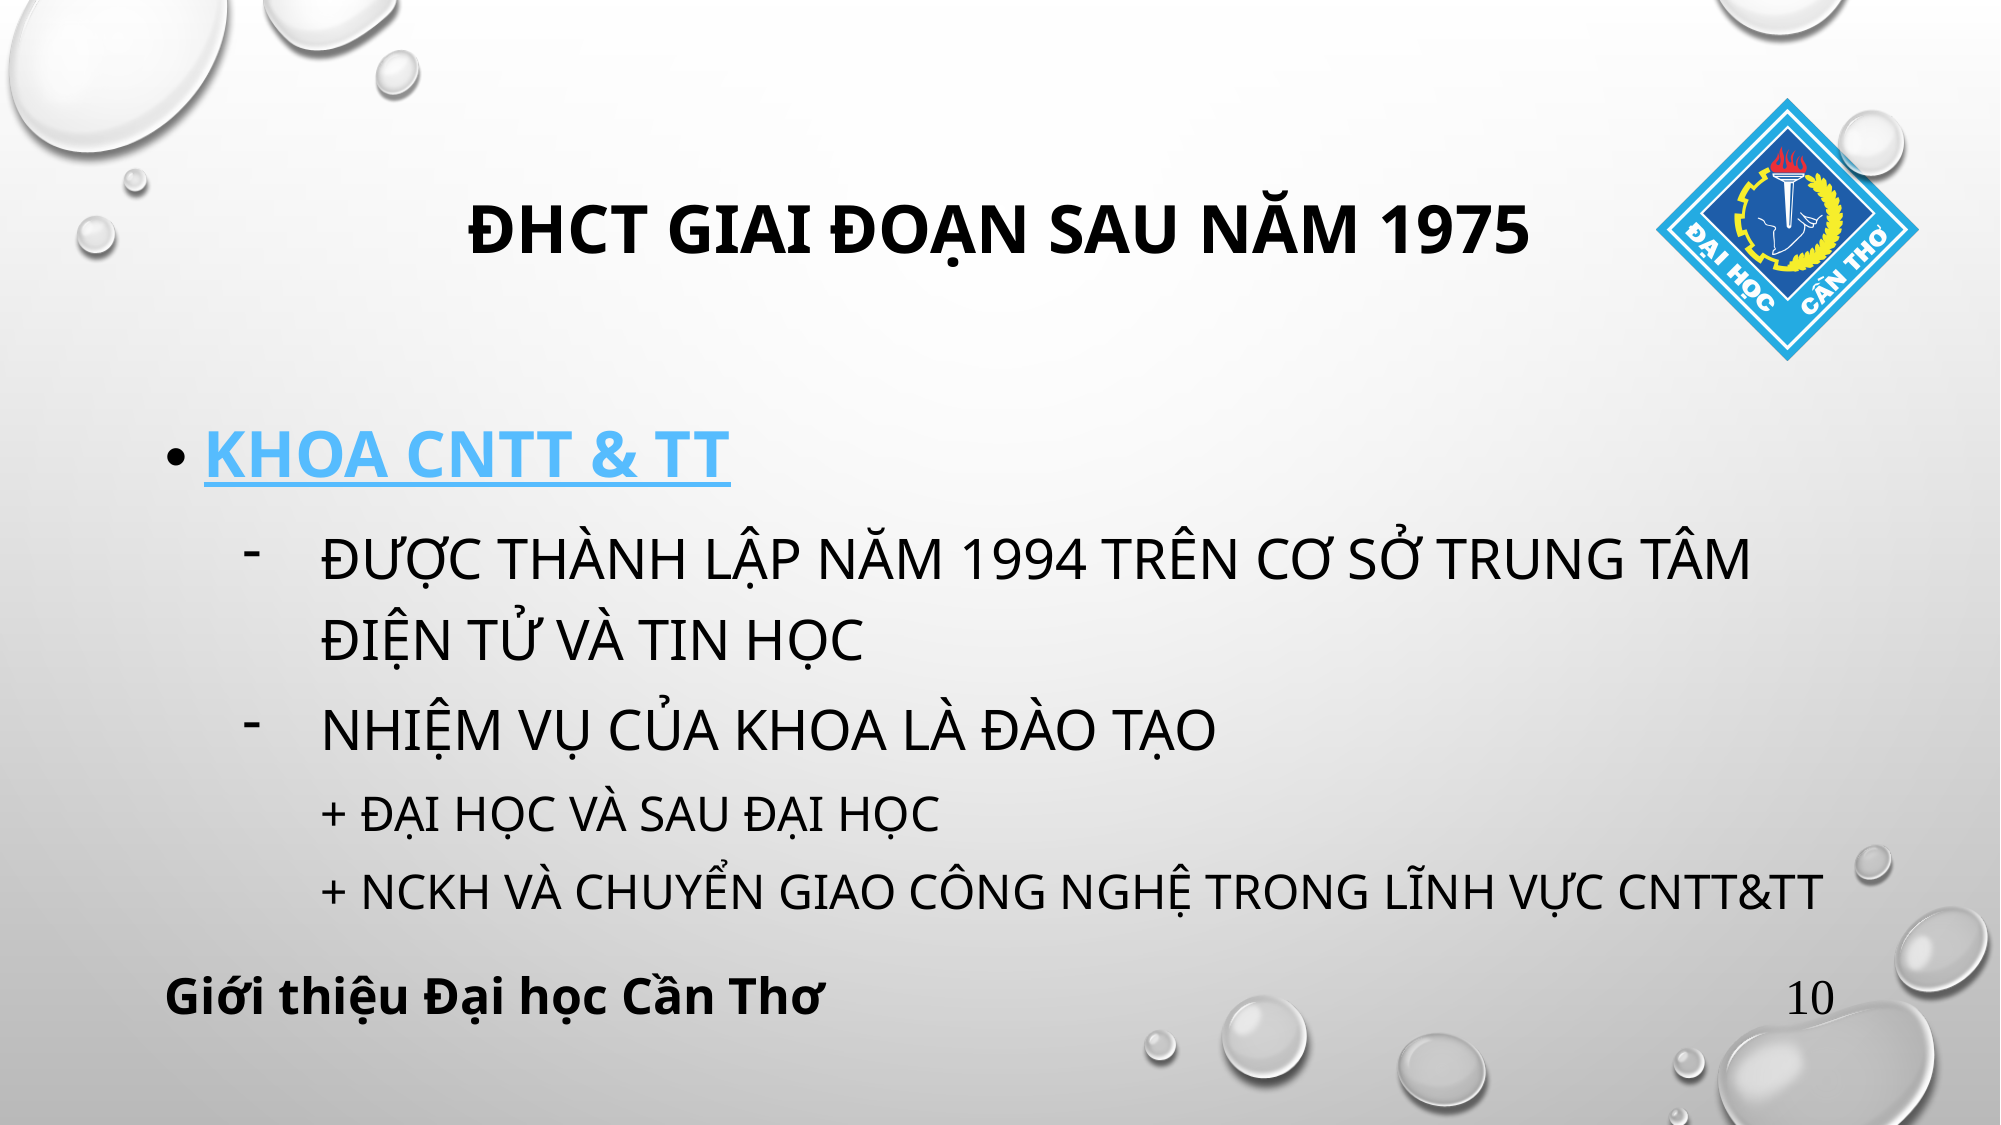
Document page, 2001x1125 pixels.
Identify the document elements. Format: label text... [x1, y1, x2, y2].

picture [0, 0, 2000, 1125]
title ĐHCT GIAI ĐOẠN SAU NĂM 1975 [149, 101, 1851, 364]
footer Giới thiệu Đại học Cần Thơ [149, 965, 1245, 1025]
slide_number 10 [1259, 965, 1851, 1025]
list KHOA CNTT & TT ĐƯỢC THÀNH LẬP NĂM 1994 TRÊN CƠ SỞ TRUNG TÂM ĐIỆN TỬ VÀ TIN HỌC NHIỆM VỤ CỦA KHOA LÀ ĐÀO TẠO + ĐẠI HỌC VÀ SAU ĐẠI HỌC + NCKH VÀ CHUYỂN GIAO CÔNG NGHỆ TRONG LĨNH VỰC CNTT&TT [149, 388, 1850, 950]
